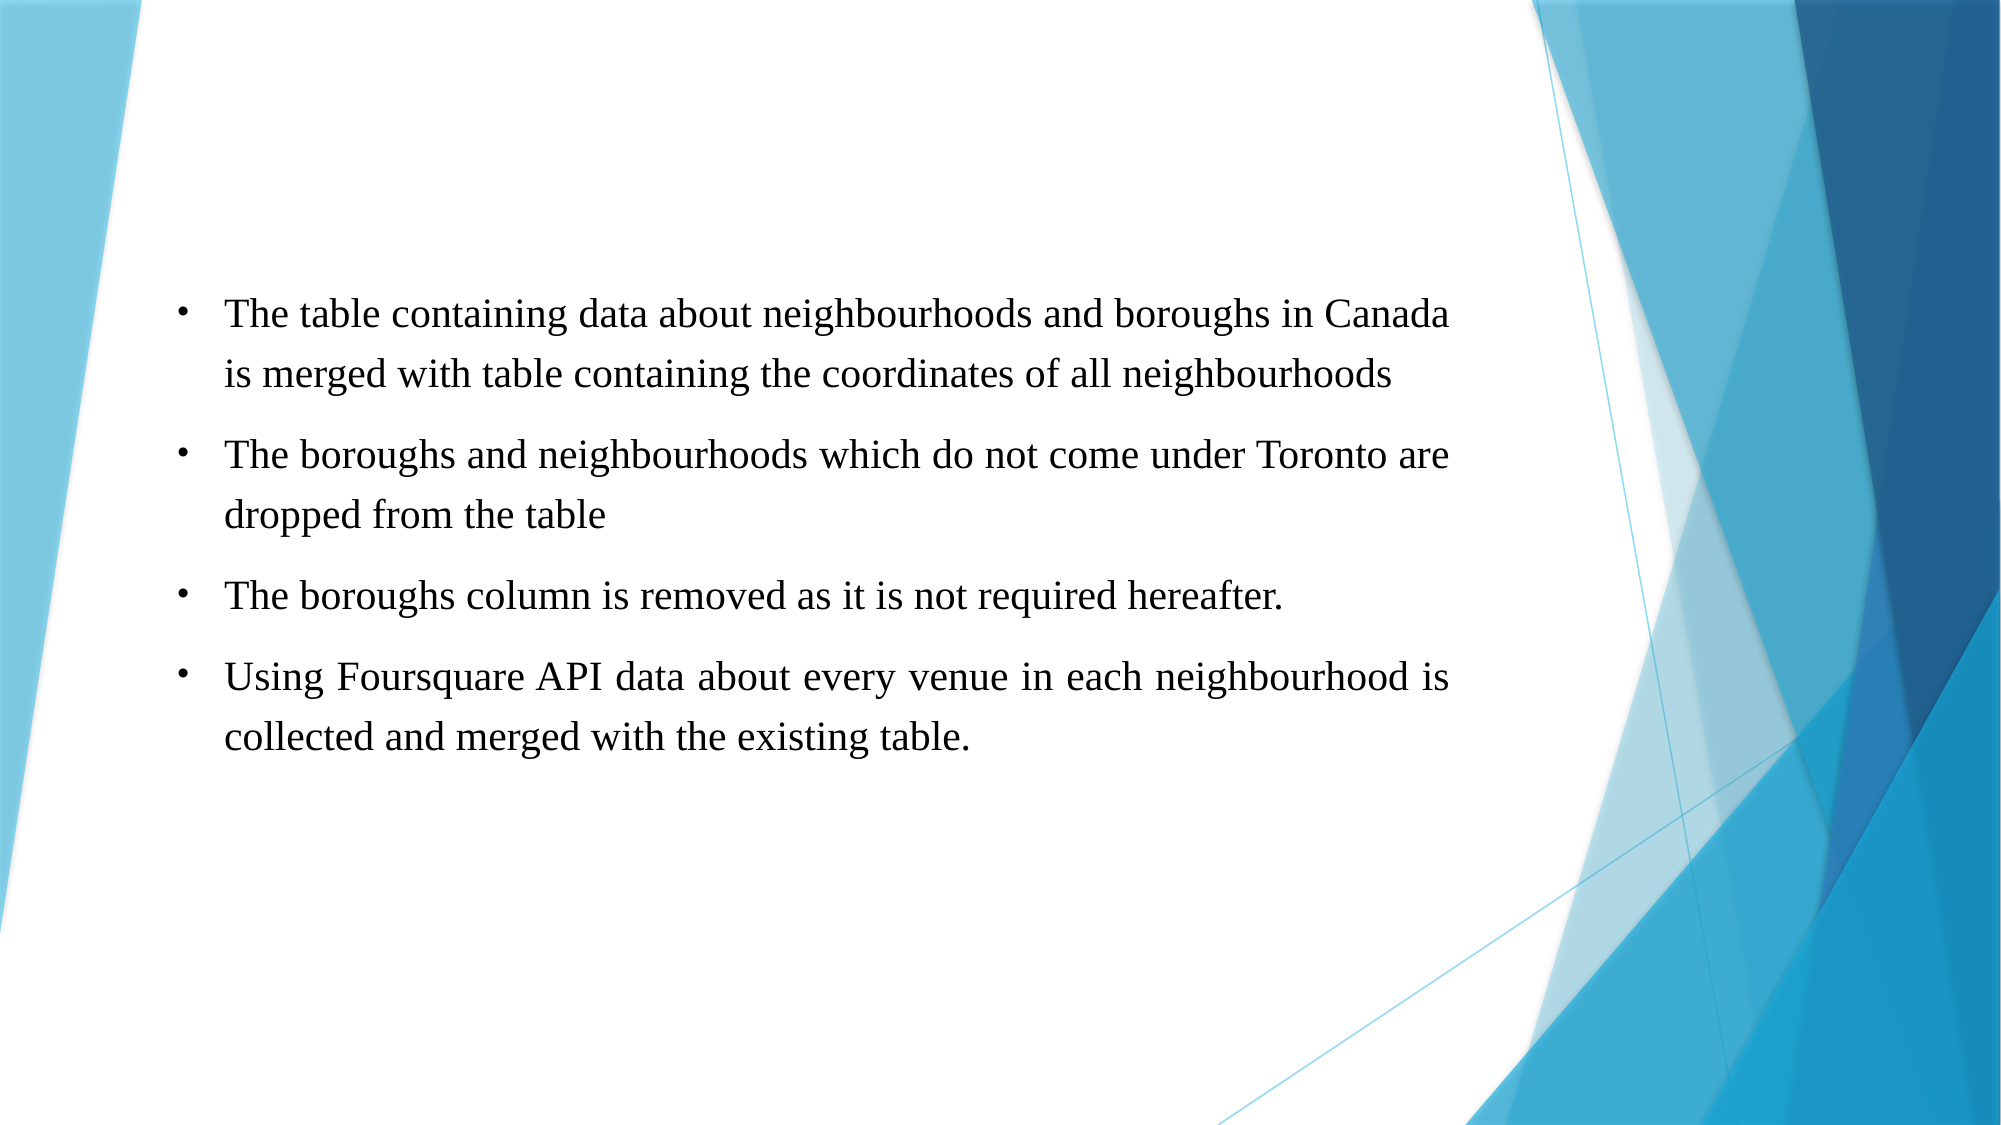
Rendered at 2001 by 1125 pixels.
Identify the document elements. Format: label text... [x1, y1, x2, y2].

subtitle The table containing data about neighbourhoods and boroughs in Canada is merged with table containing the coordinates of all neighbourhoods The boroughs and neighbourhoods which do not come under Toronto are dropped from the table The boroughs column is removed as it is not required hereafter. Using Foursquare API data about every venue in each neighbourhood is collected and merged with the existing table. [162, 268, 1466, 907]
